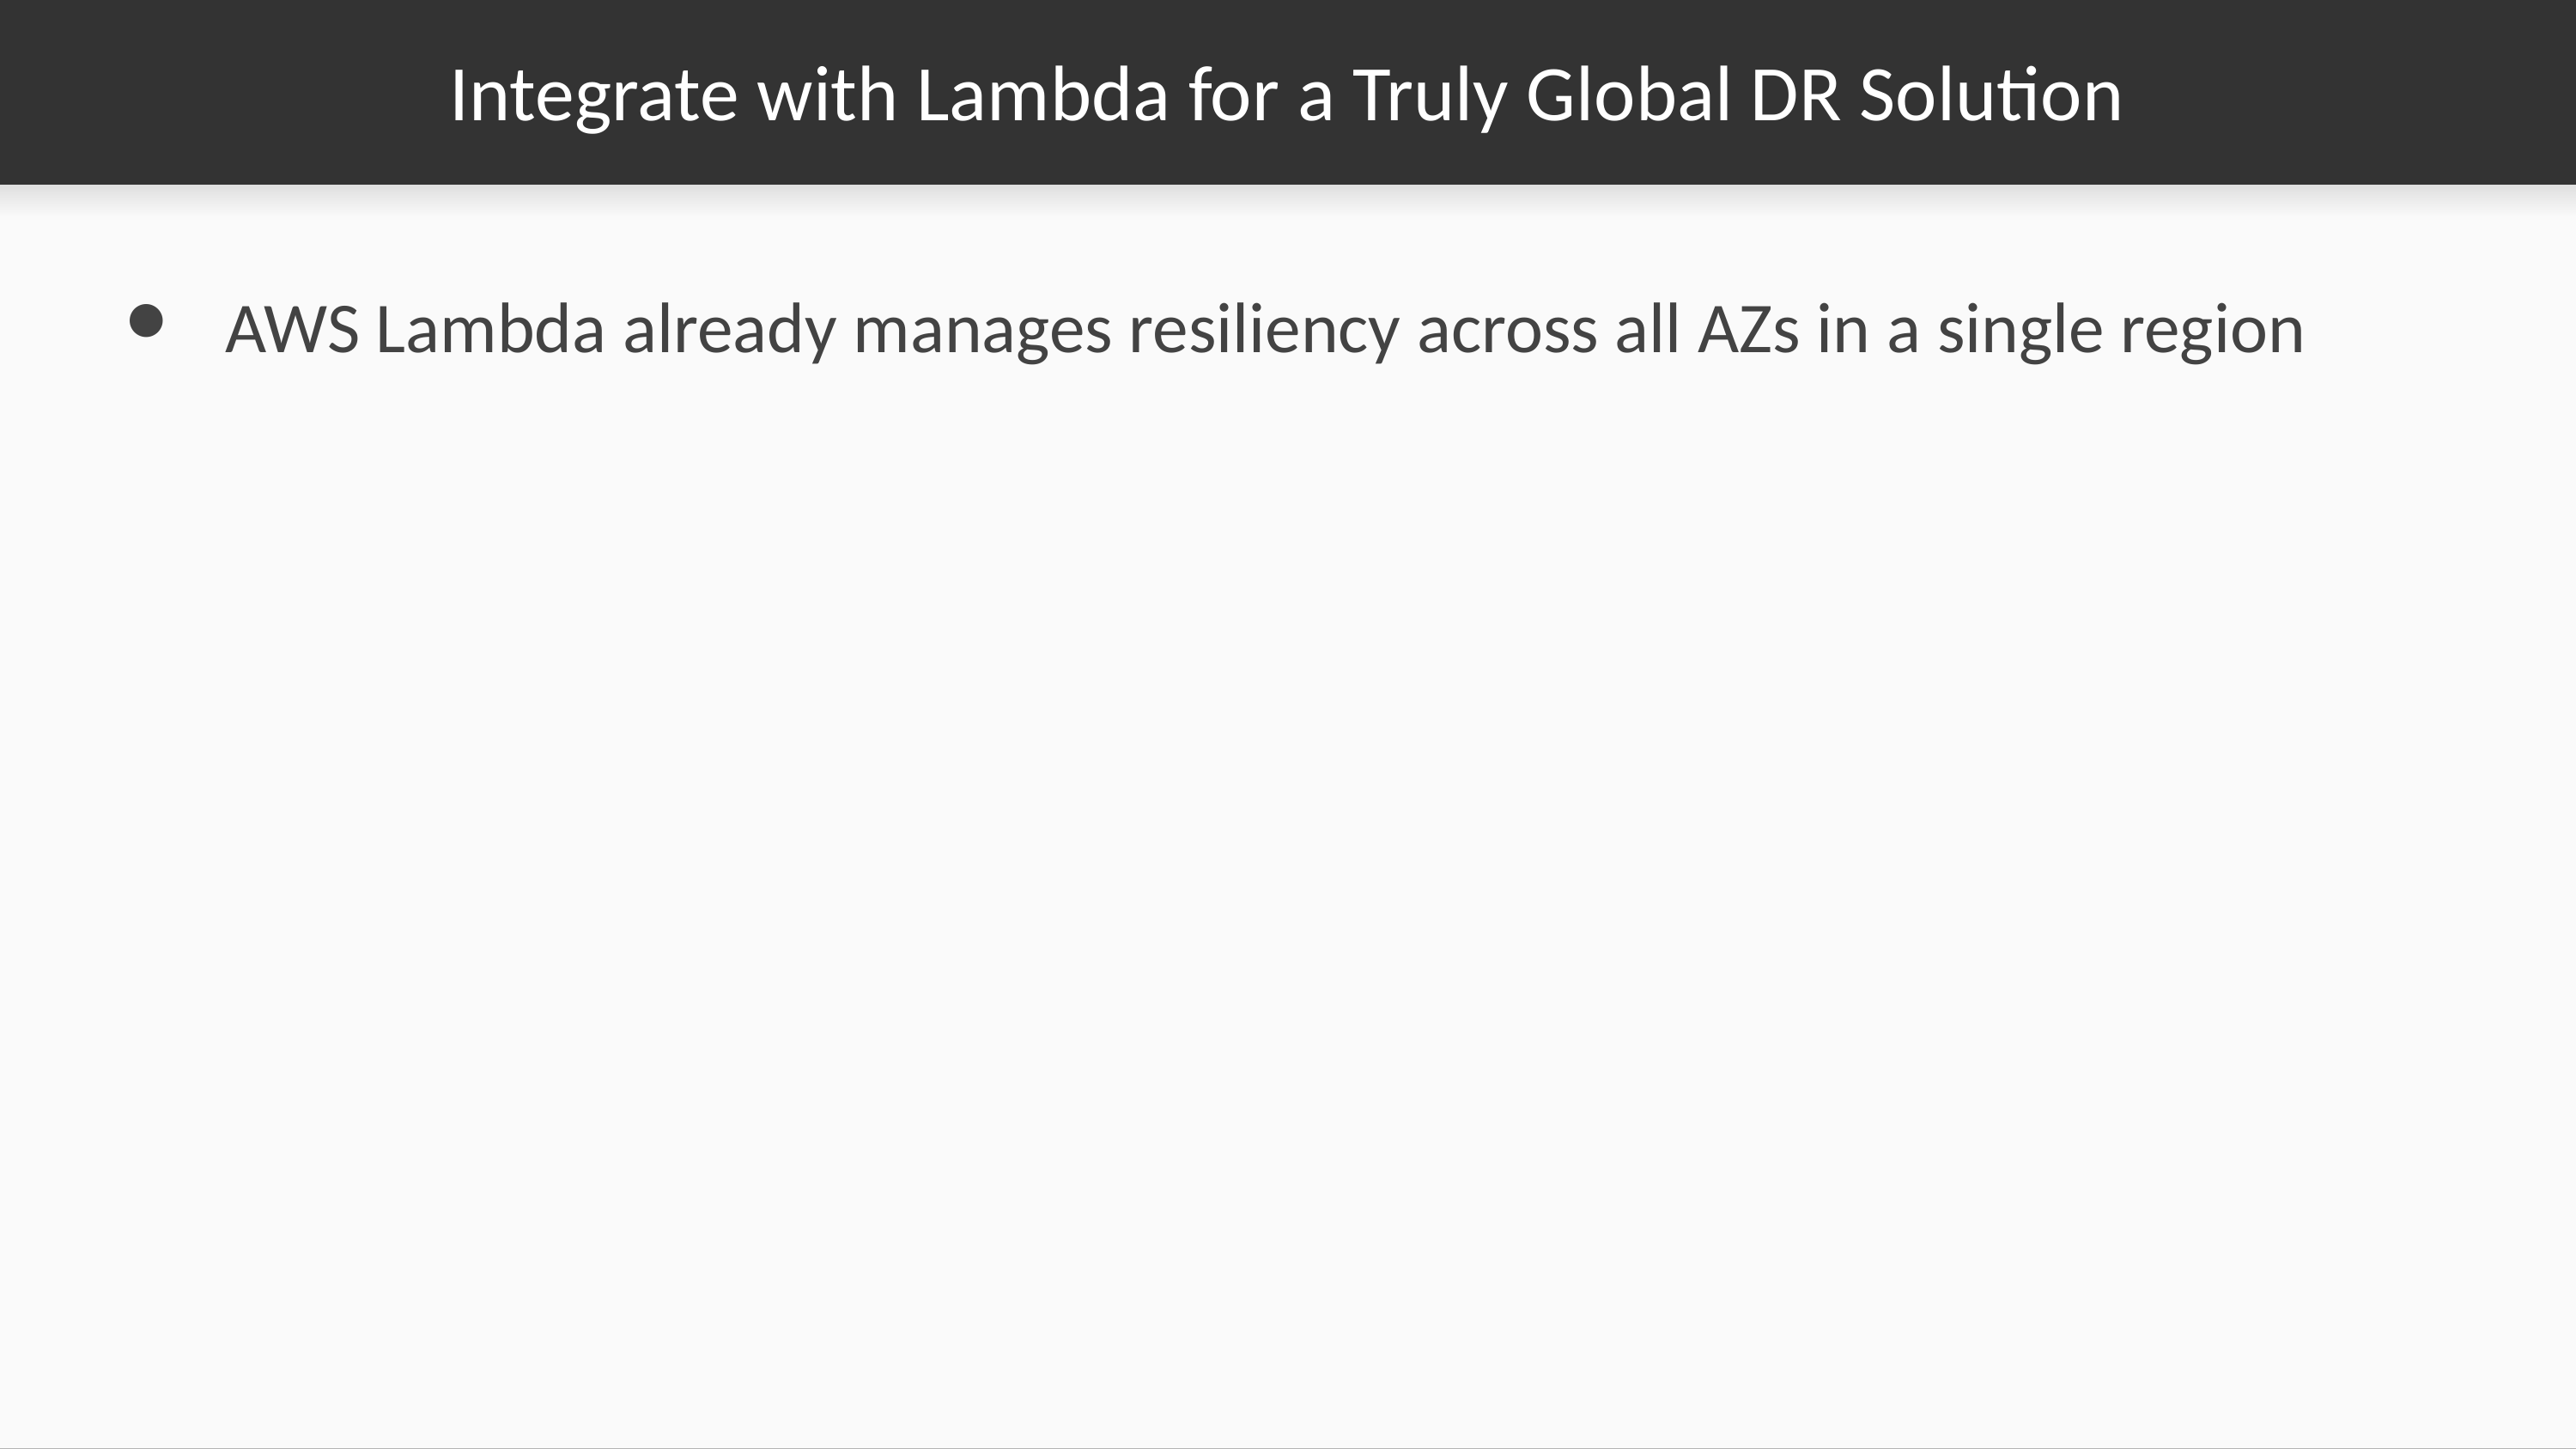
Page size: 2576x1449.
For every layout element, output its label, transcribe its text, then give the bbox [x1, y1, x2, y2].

text_box AWS Lambda already manages resiliency across all AZs in a single region [70, 241, 2568, 1396]
title Integrate with Lambda for a Truly Global DR Solution [28, 4, 2547, 174]
